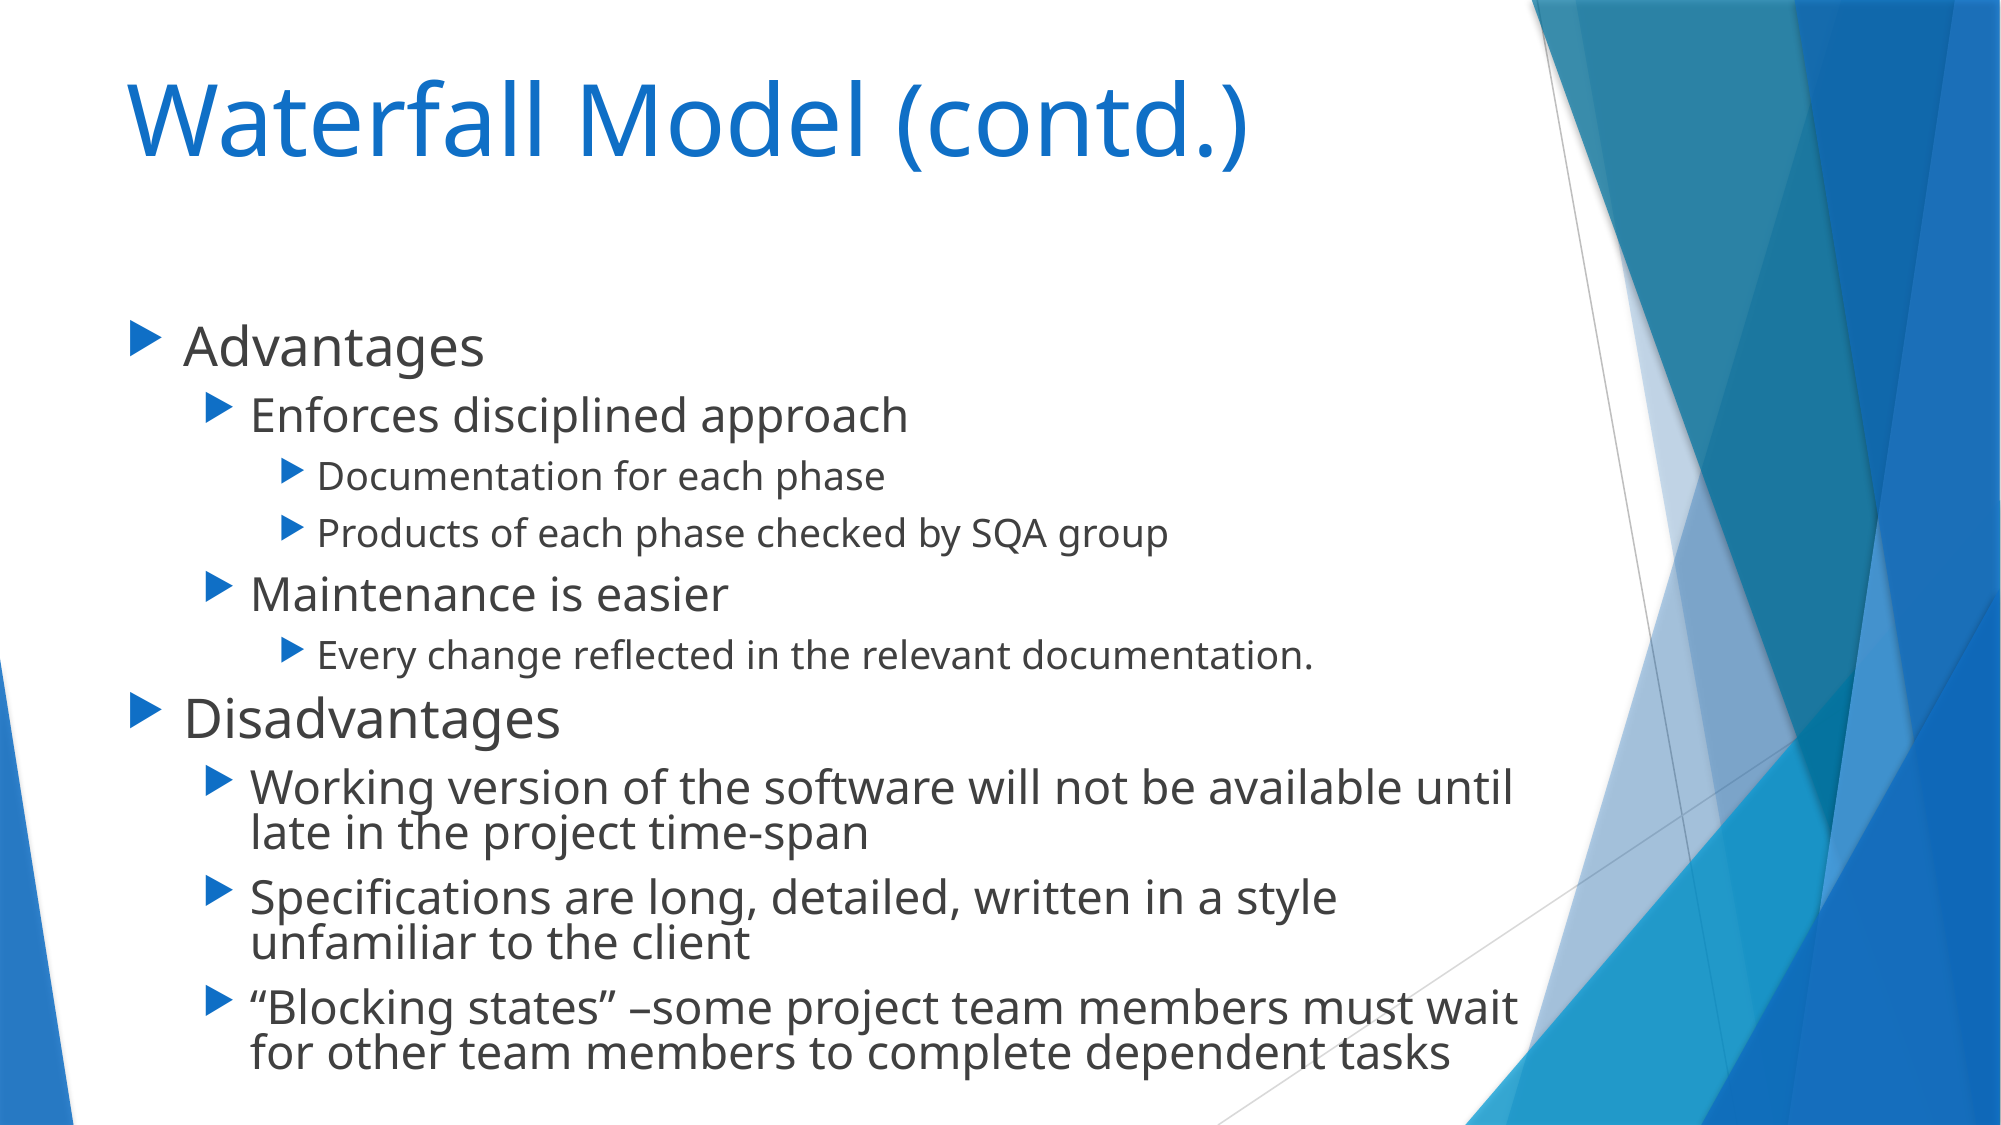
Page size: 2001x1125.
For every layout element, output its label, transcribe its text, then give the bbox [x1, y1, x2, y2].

list Advantages Enforces disciplined approach Documentation for each phase Products of each phase checked by SQA group Maintenance is easier Every change reflected in the relevant documentation. Disadvantages Working version of the software will not be available until late in the project time-span Specifications are long, detailed, written in a style unfamiliar to the client “Blocking states” –some project team members must wait for other team members to complete dependent tasks [111, 316, 1559, 1087]
title Waterfall Model (contd.) [111, 48, 1522, 266]
